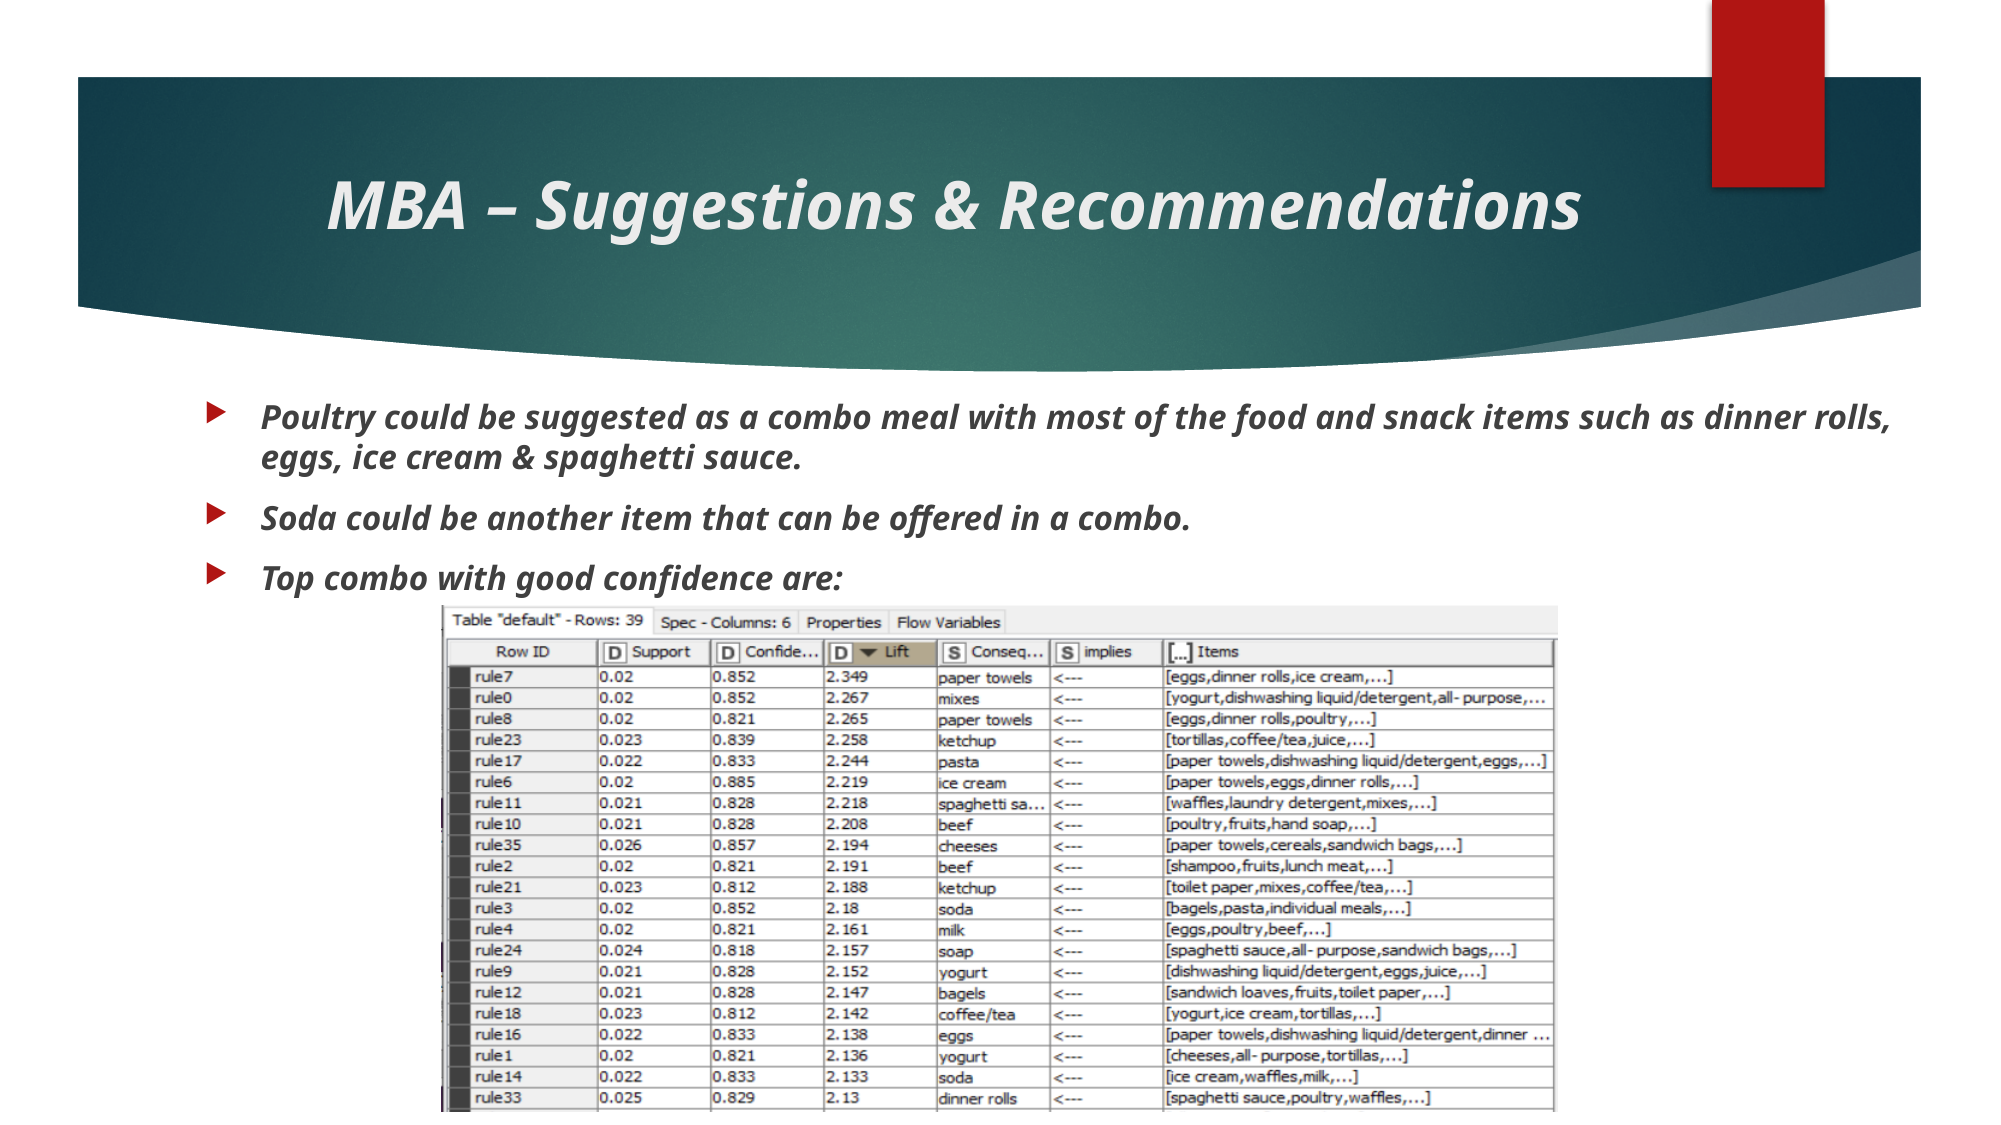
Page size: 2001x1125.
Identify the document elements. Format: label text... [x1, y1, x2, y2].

list Poultry could be suggested as a combo meal with most of the food and snack items such as dinner rolls, eggs, ice cream & spaghetti sauce. Soda could be another item that can be offered in a combo. Top combo with good confidence are: [189, 388, 1921, 1112]
picture [441, 605, 1559, 1112]
title MBA – Suggestions & Recommendations [236, 152, 1675, 254]
